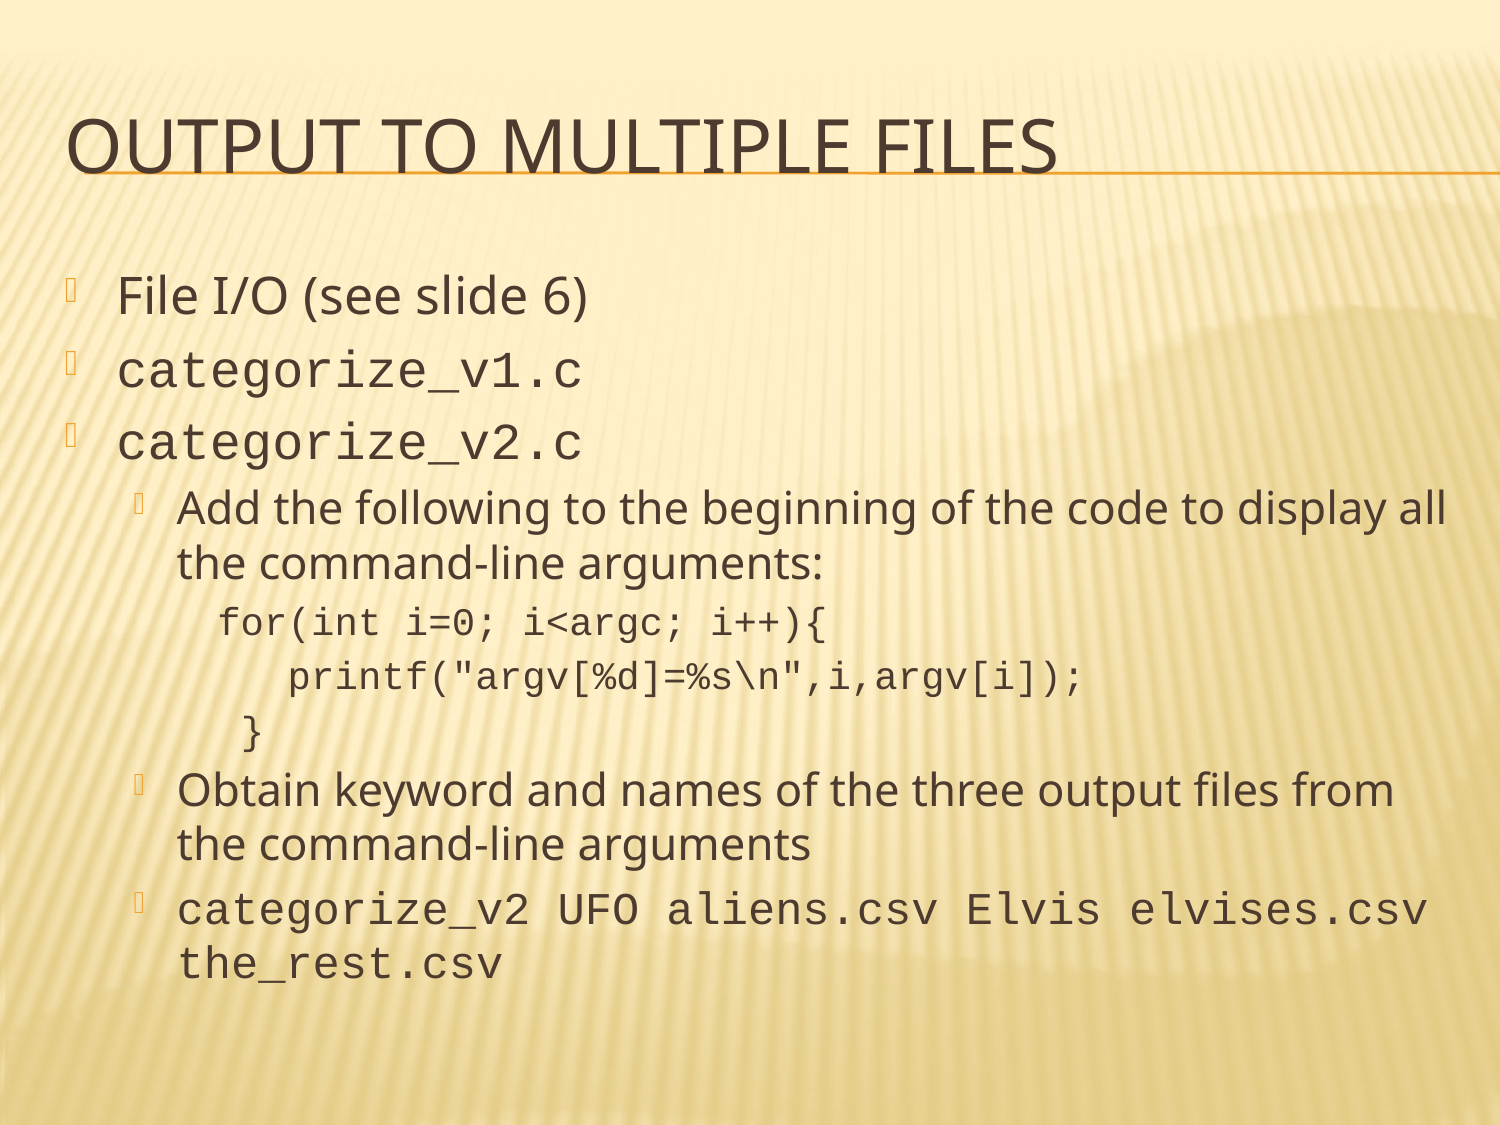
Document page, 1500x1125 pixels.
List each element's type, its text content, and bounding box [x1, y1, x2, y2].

list File I/O (see slide 6) categorize_v1.c categorize_v2.c Add the following to the beginning of the code to display all the command-line arguments: for(int i=0; i<argc; i++){ printf("argv[%d]=%s\n",i,argv[i]); } Obtain keyword and names of the three output files from the command-line arguments categorize_v2 UFO aliens.csv Elvis elvises.csv the_rest.csv [50, 254, 1475, 998]
title Output to multiple files [50, 75, 1475, 213]
